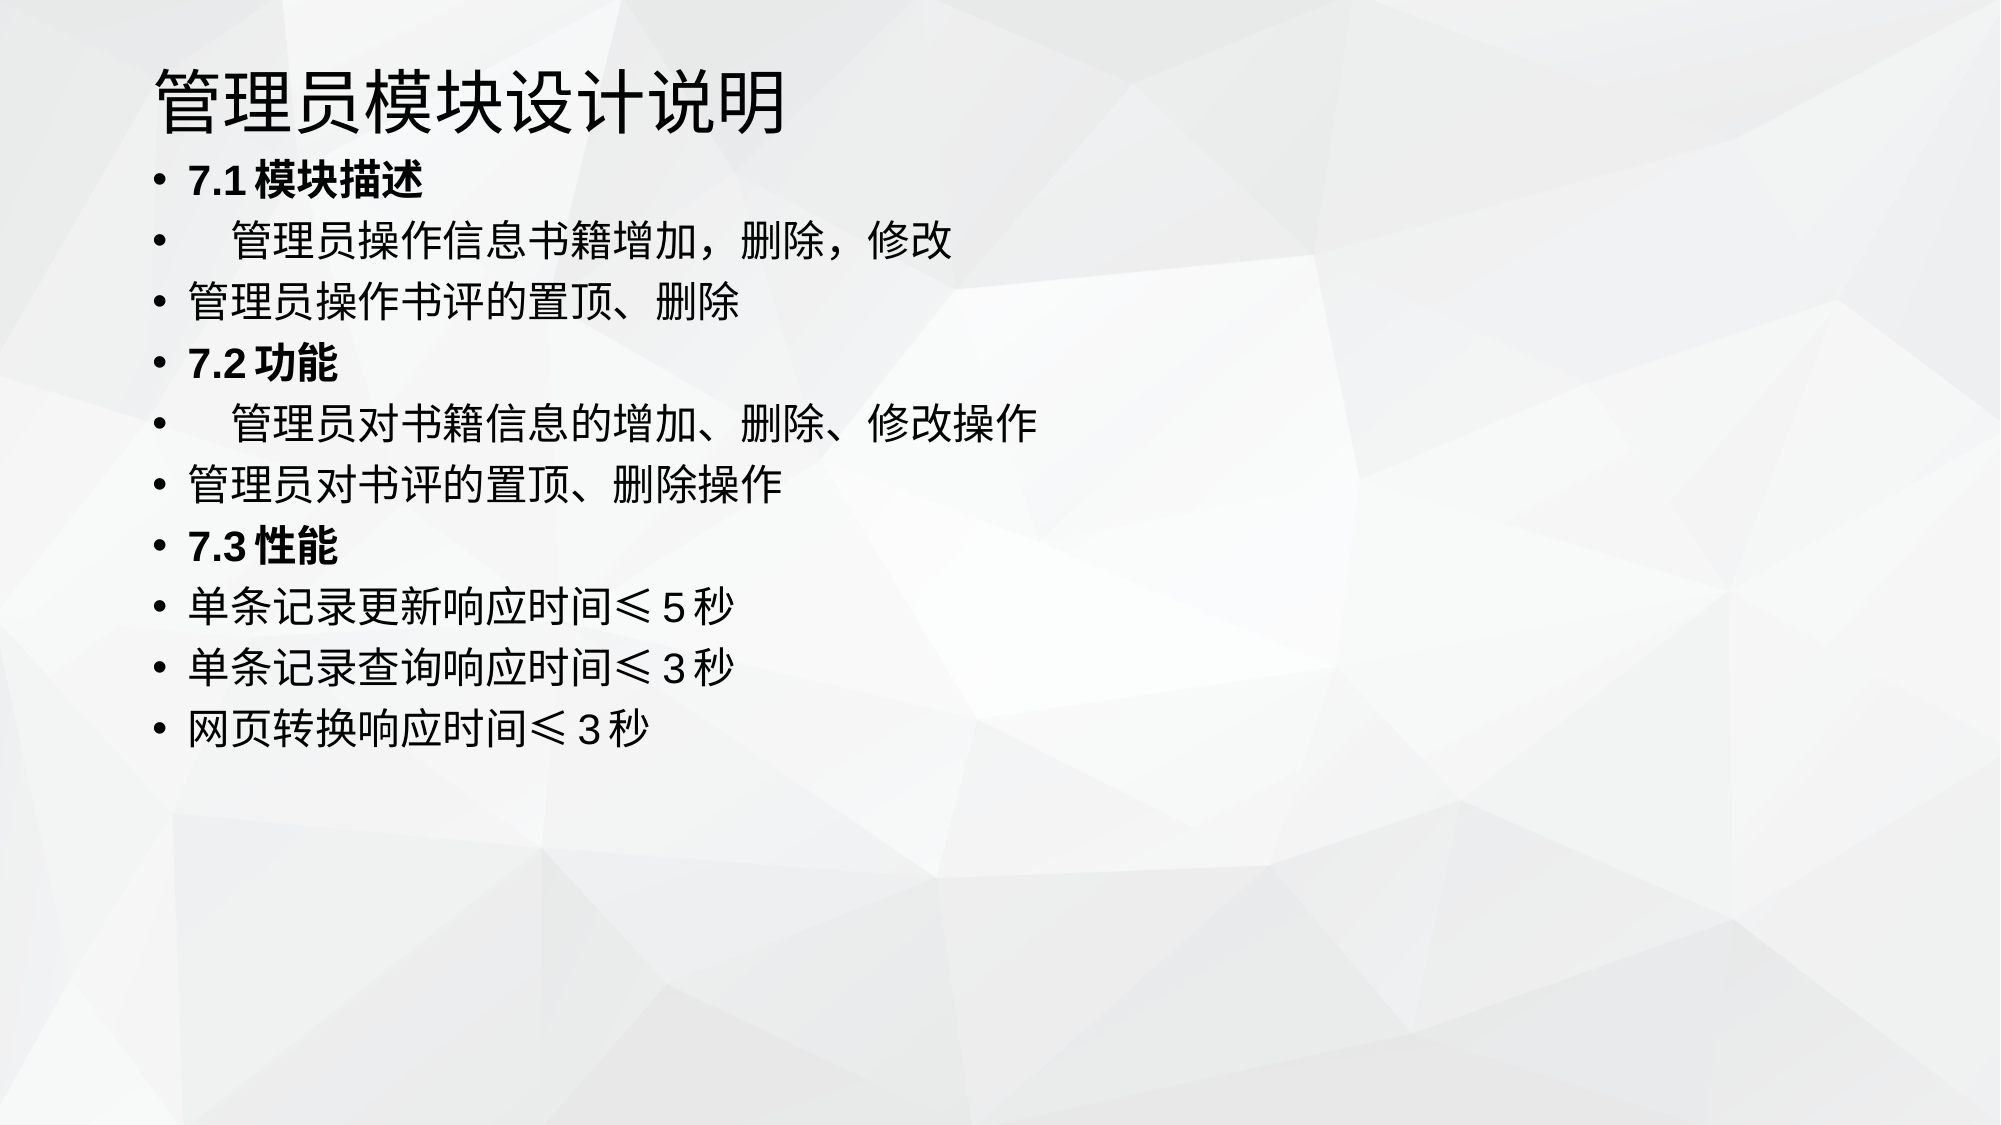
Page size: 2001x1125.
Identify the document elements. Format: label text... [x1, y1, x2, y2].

picture [0, 0, 2000, 1125]
title 管理员模块设计说明 [137, 59, 1863, 151]
list 7.1模块描述 管理员操作信息书籍增加，删除，修改 管理员操作书评的置顶、删除 7.2功能 管理员对书籍信息的增加、删除、修改操作 管理员对书评的置顶、删除操作 7.3性能 单条记录更新响应时间≤5秒 单条记录查询响应时间≤3秒 网页转换响应时间≤3秒 [137, 151, 1863, 764]
